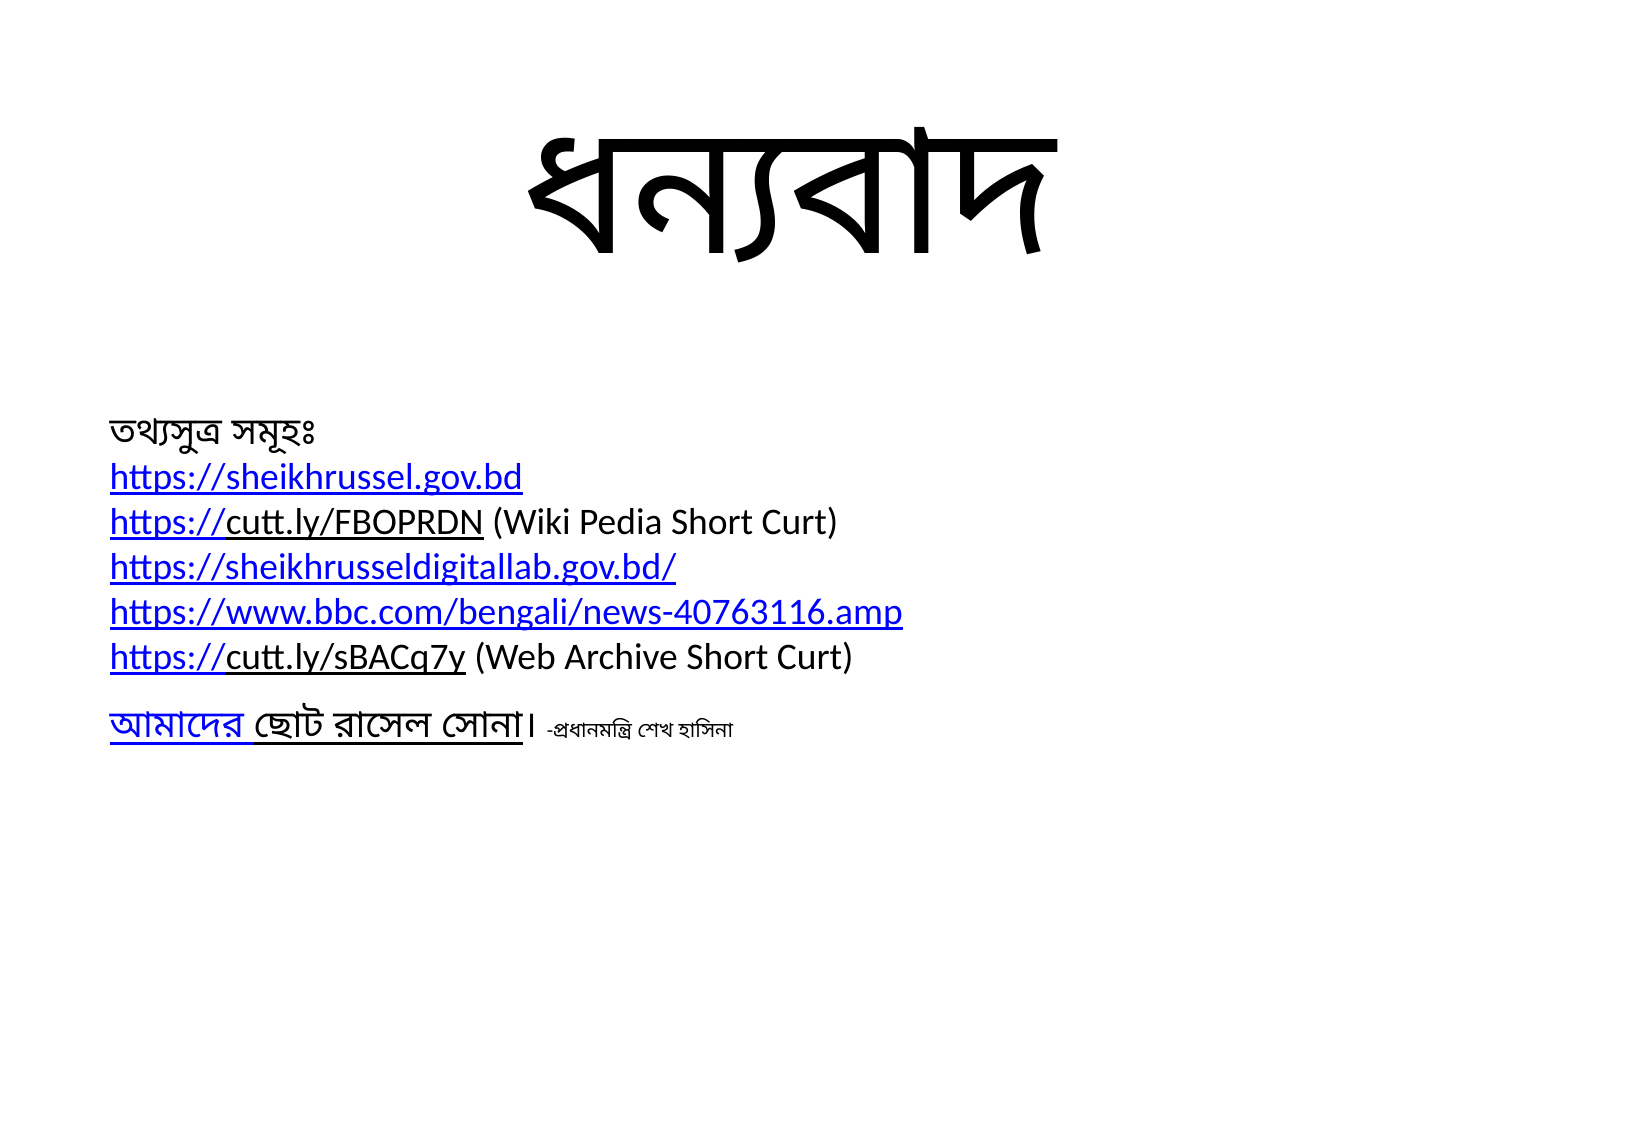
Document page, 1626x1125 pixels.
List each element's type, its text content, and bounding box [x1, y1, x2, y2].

text_box ধন্যবাদ [0, 62, 1625, 298]
text_box তথ্যসুত্র সমূহঃ https://sheikhrussel.gov.bd https://cutt.ly/FBOPRDN (Wiki Pedia Short Curt) https://sheikhrusseldigitallab.gov.bd/ https://www.bbc.com/bengali/news-40763116.amp https://cutt.ly/sBACq7y (Web Archive Short Curt) আমাদের ছোট রাসেল সোনা। -প্রধানমন্ত্রি শেখ হাসিনা [94, 399, 1625, 756]
